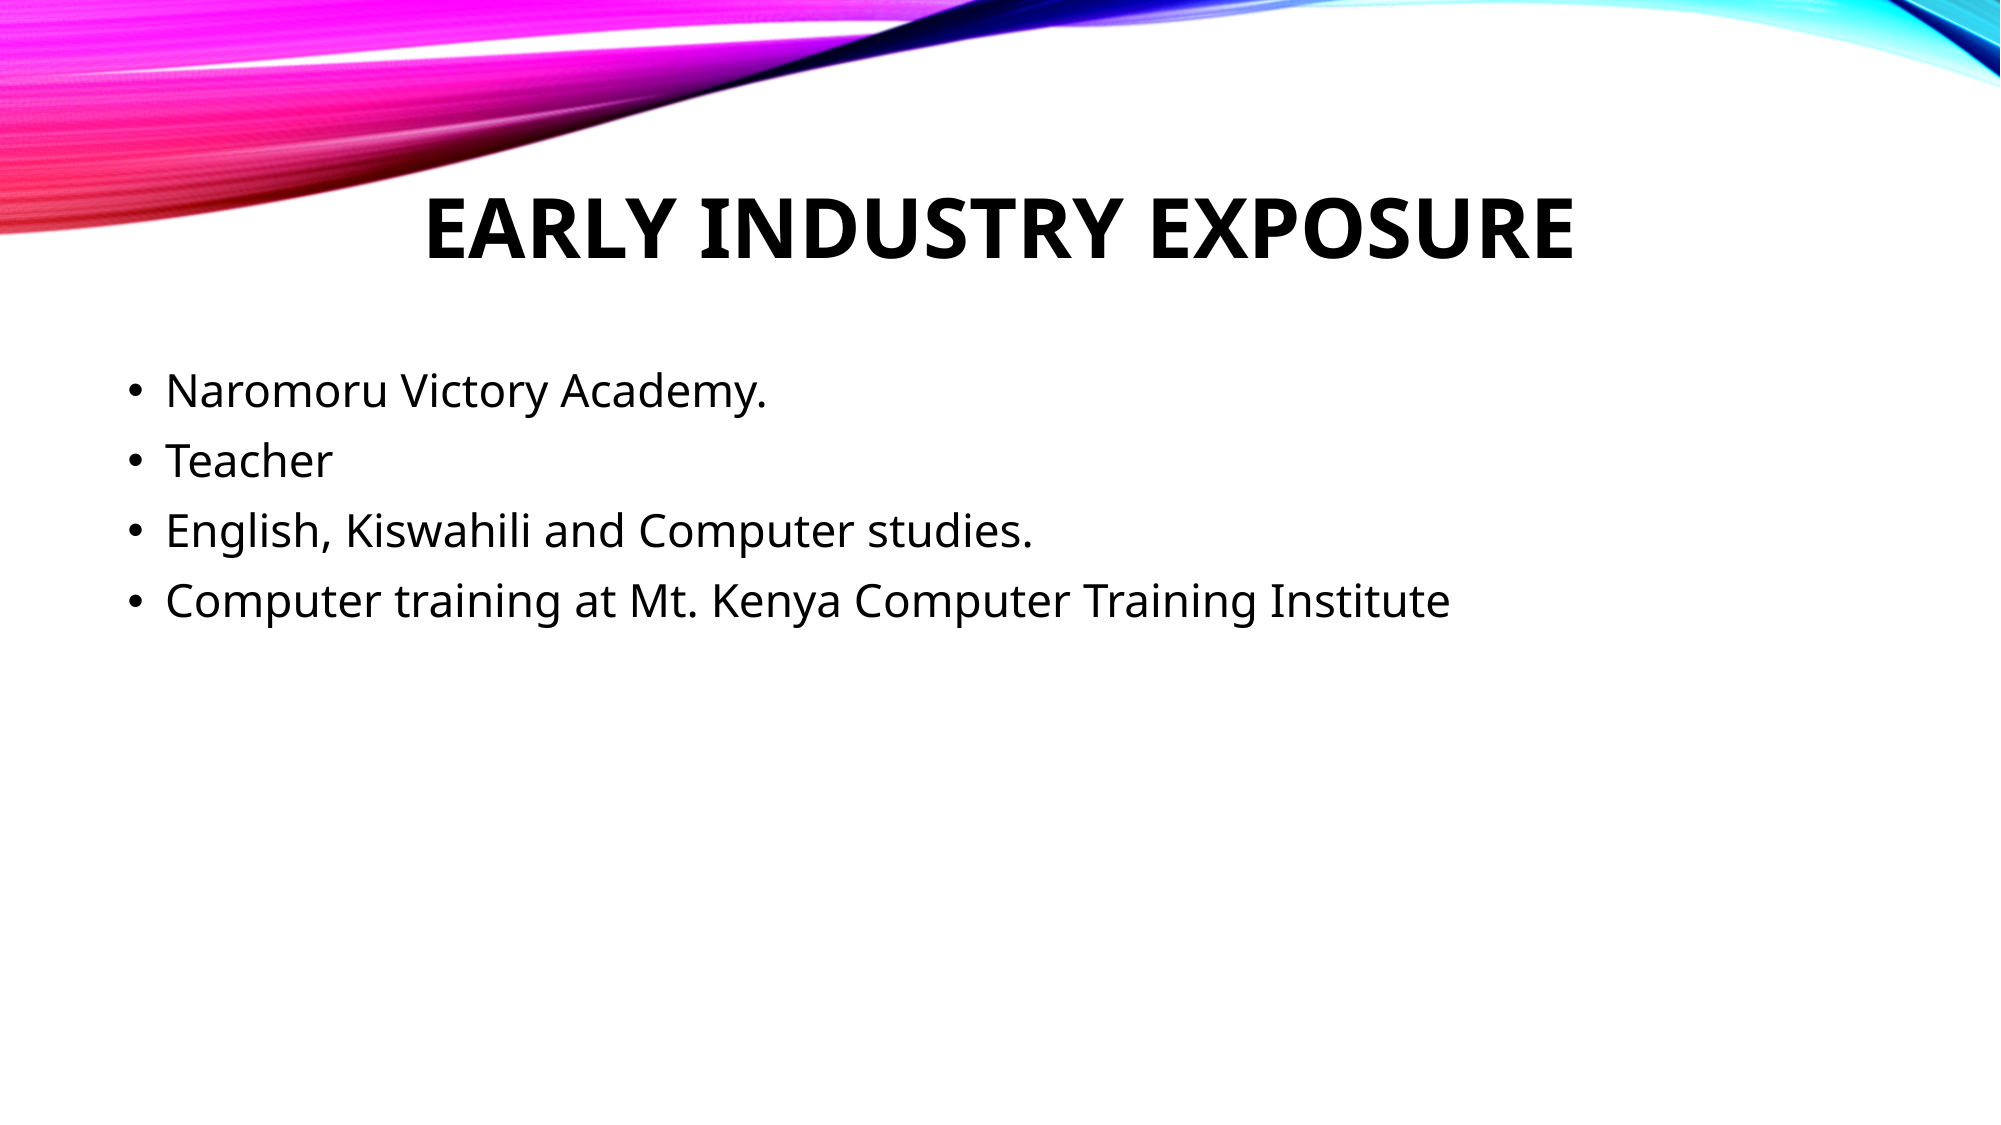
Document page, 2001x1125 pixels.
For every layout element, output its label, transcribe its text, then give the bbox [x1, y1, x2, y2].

picture [0, 0, 2000, 237]
list Naromoru Victory Academy. Teacher English, Kiswahili and Computer studies. Computer training at Mt. Kenya Computer Training Institute [112, 360, 1888, 1021]
title Early industry exposure [112, 125, 1888, 338]
picture [1910, 0, 2000, 45]
picture [1890, 0, 2000, 75]
